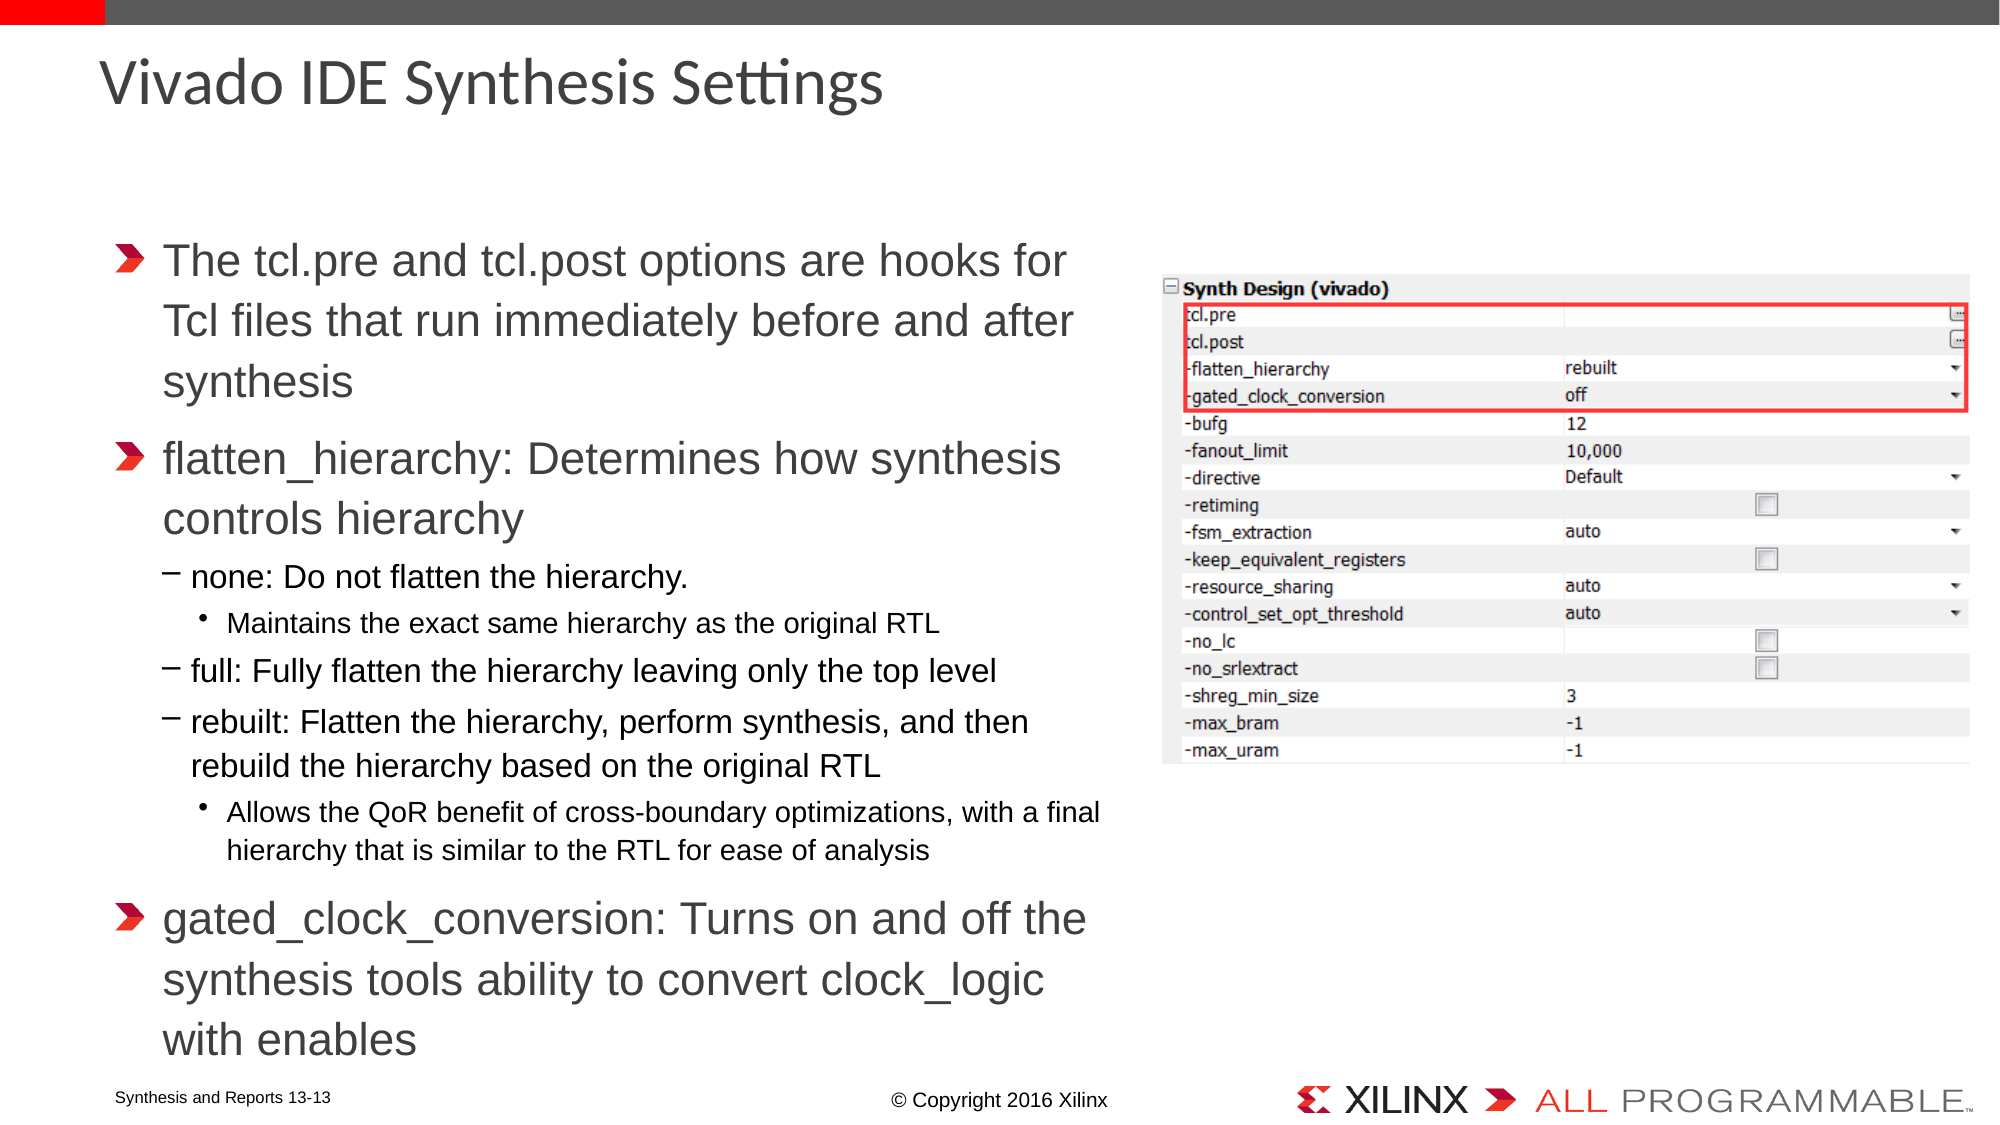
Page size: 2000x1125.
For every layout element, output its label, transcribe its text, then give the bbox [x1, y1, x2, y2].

picture [114, 441, 145, 471]
picture [114, 902, 145, 931]
picture [114, 243, 145, 273]
title Vivado IDE Synthesis Settings [99, 34, 1900, 122]
picture [1317, 1086, 1973, 1113]
footer © Copyright 2016 Xilinx [683, 1079, 1317, 1120]
list The tcl.pre and tcl.post options are hooks for Tcl files that run immediately before and after synthesis flatten_hierarchy: Determines how synthesis controls hierarchy none: Do not flatten the hierarchy. Maintains the exact same hierarchy as the original RTL full: Fully flatten the hierarchy leaving only the top level rebuilt: Flatten the hierarchy, perform synthesis, and then rebuild the hierarchy based on the original RTL Allows the QoR benefit of cross-boundary optimizations, with a final hierarchy that is similar to the RTL for ease of analysis gated_clock_conversion: Turns on and off the synthesis tools ability to convert clock_logic with enables [99, 217, 1148, 918]
slide_number Synthesis and Reports 13-13 [99, 1079, 452, 1125]
picture [1162, 274, 1970, 764]
